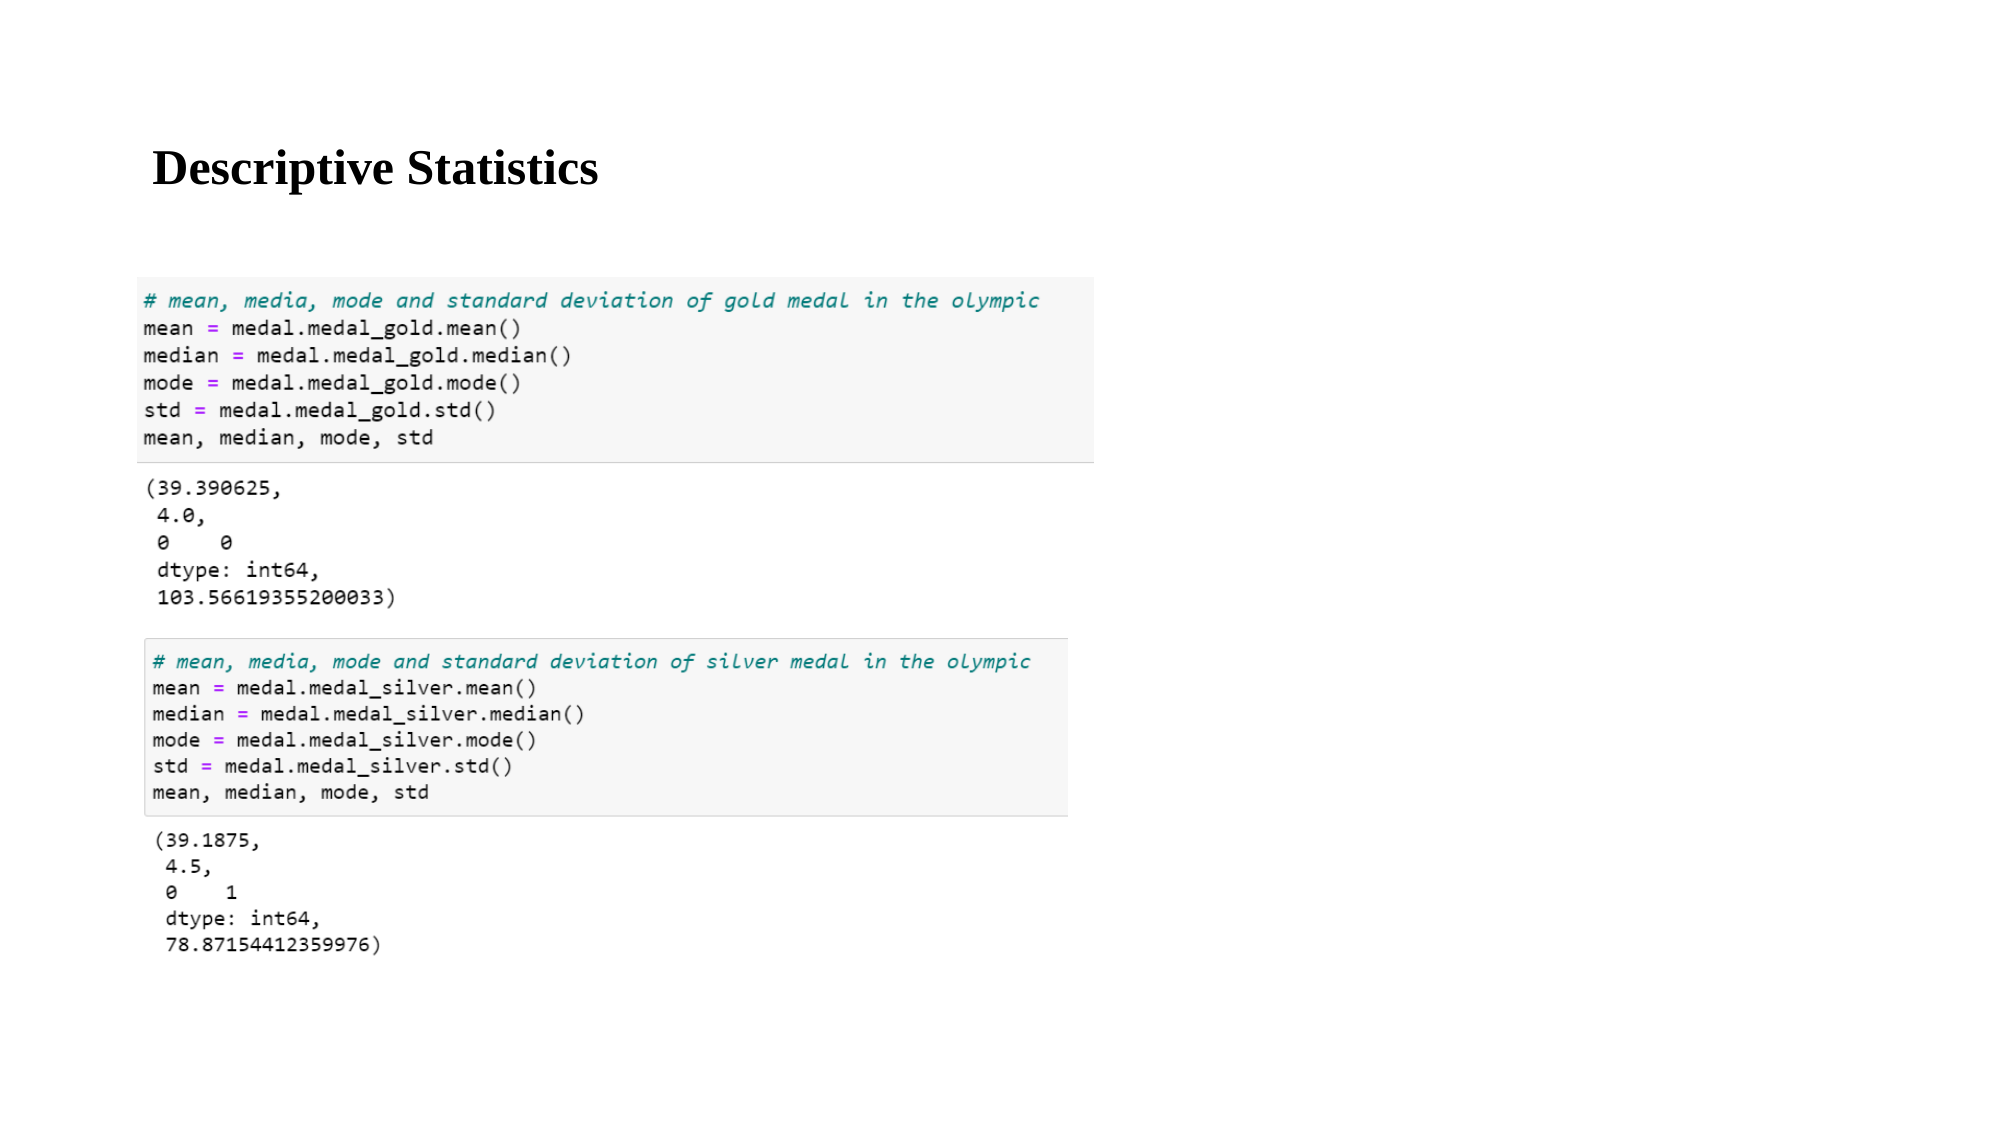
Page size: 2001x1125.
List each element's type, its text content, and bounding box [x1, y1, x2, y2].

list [137, 277, 1094, 623]
picture [137, 637, 1068, 970]
title Descriptive Statistics [137, 59, 1863, 278]
